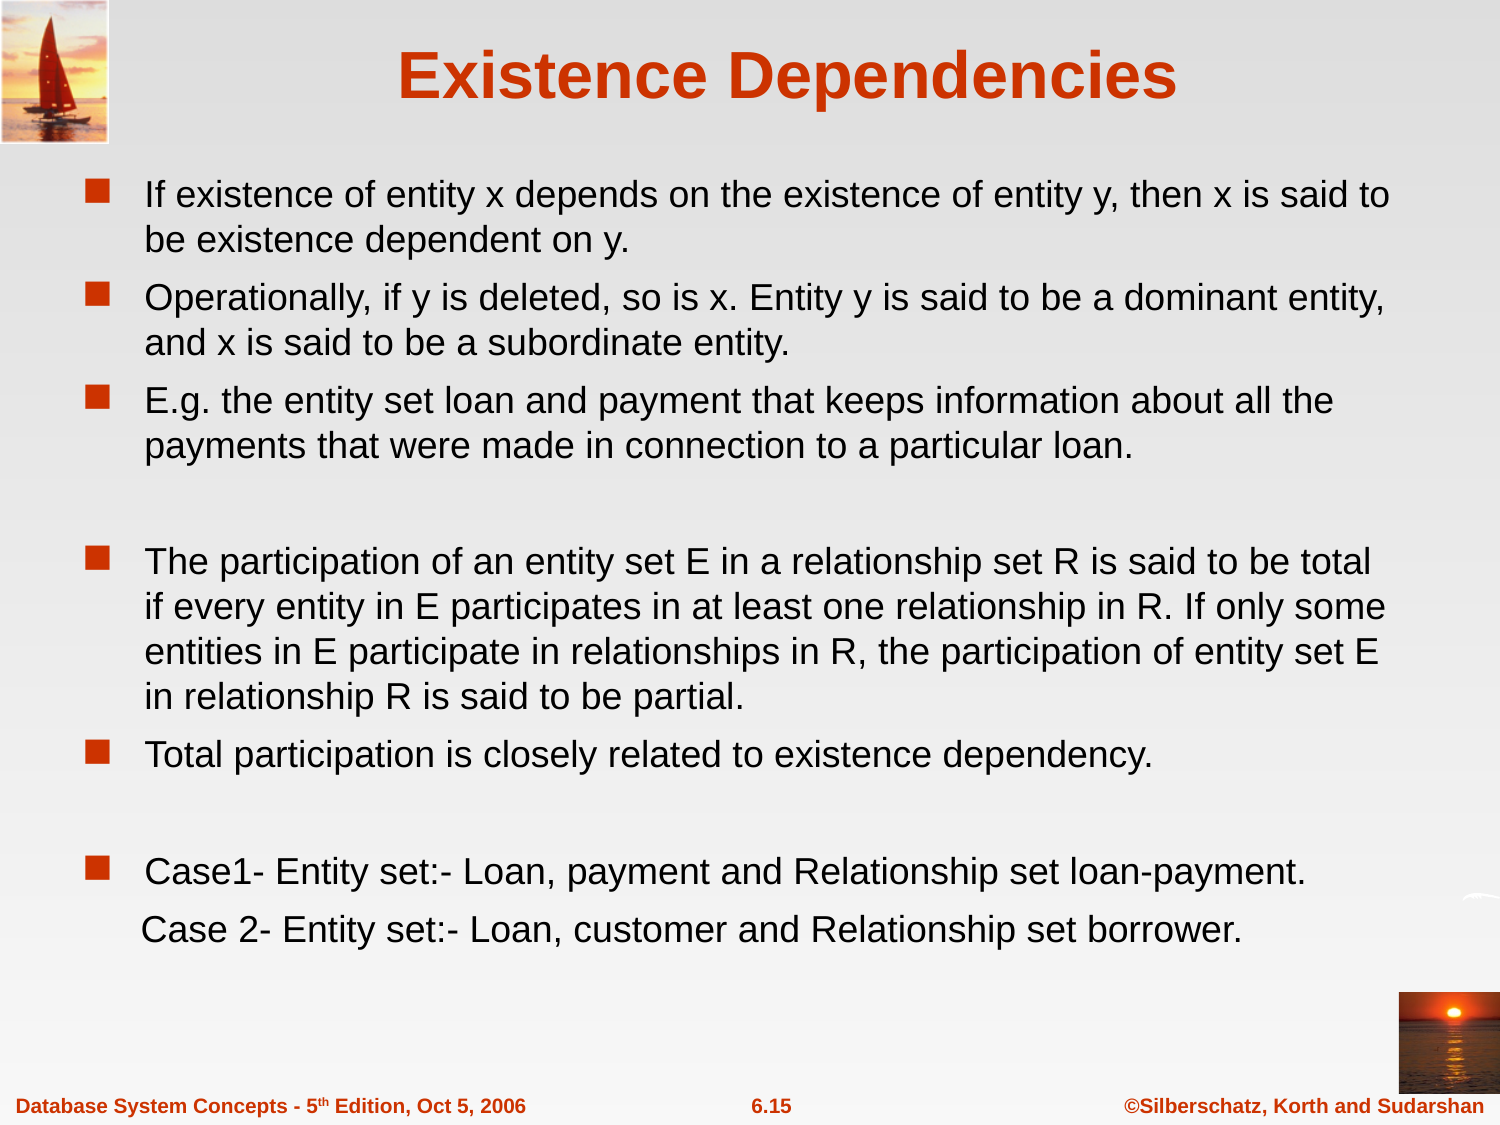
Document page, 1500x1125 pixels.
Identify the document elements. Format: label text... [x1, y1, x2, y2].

title Existence Dependencies [125, 18, 1452, 120]
picture [0, 0, 109, 144]
text_box If existence of entity x depends on the existence of entity y, then x is said to be existence dependent on y. Operationally, if y is deleted, so is x. Entity y is said to be a dominant entity, and x is said to be a subordinate entity. E.g. the entity set loan and payment that keeps information about all the payments that were made in connection to a particular loan. The participation of an entity set E in a relationship set R is said to be total if every entity in E participates in at least one relationship in R. If only some entities in E participate in relationships in R, the participation of entity set E in relationship R is said to be partial. Total participation is closely related to existence dependency. Case1- Entity set:- Loan, payment and Relationship set loan-payment. Case 2- Entity set:- Loan, customer and Relationship set borrower. [73, 162, 1410, 1049]
picture [1398, 992, 1500, 1094]
